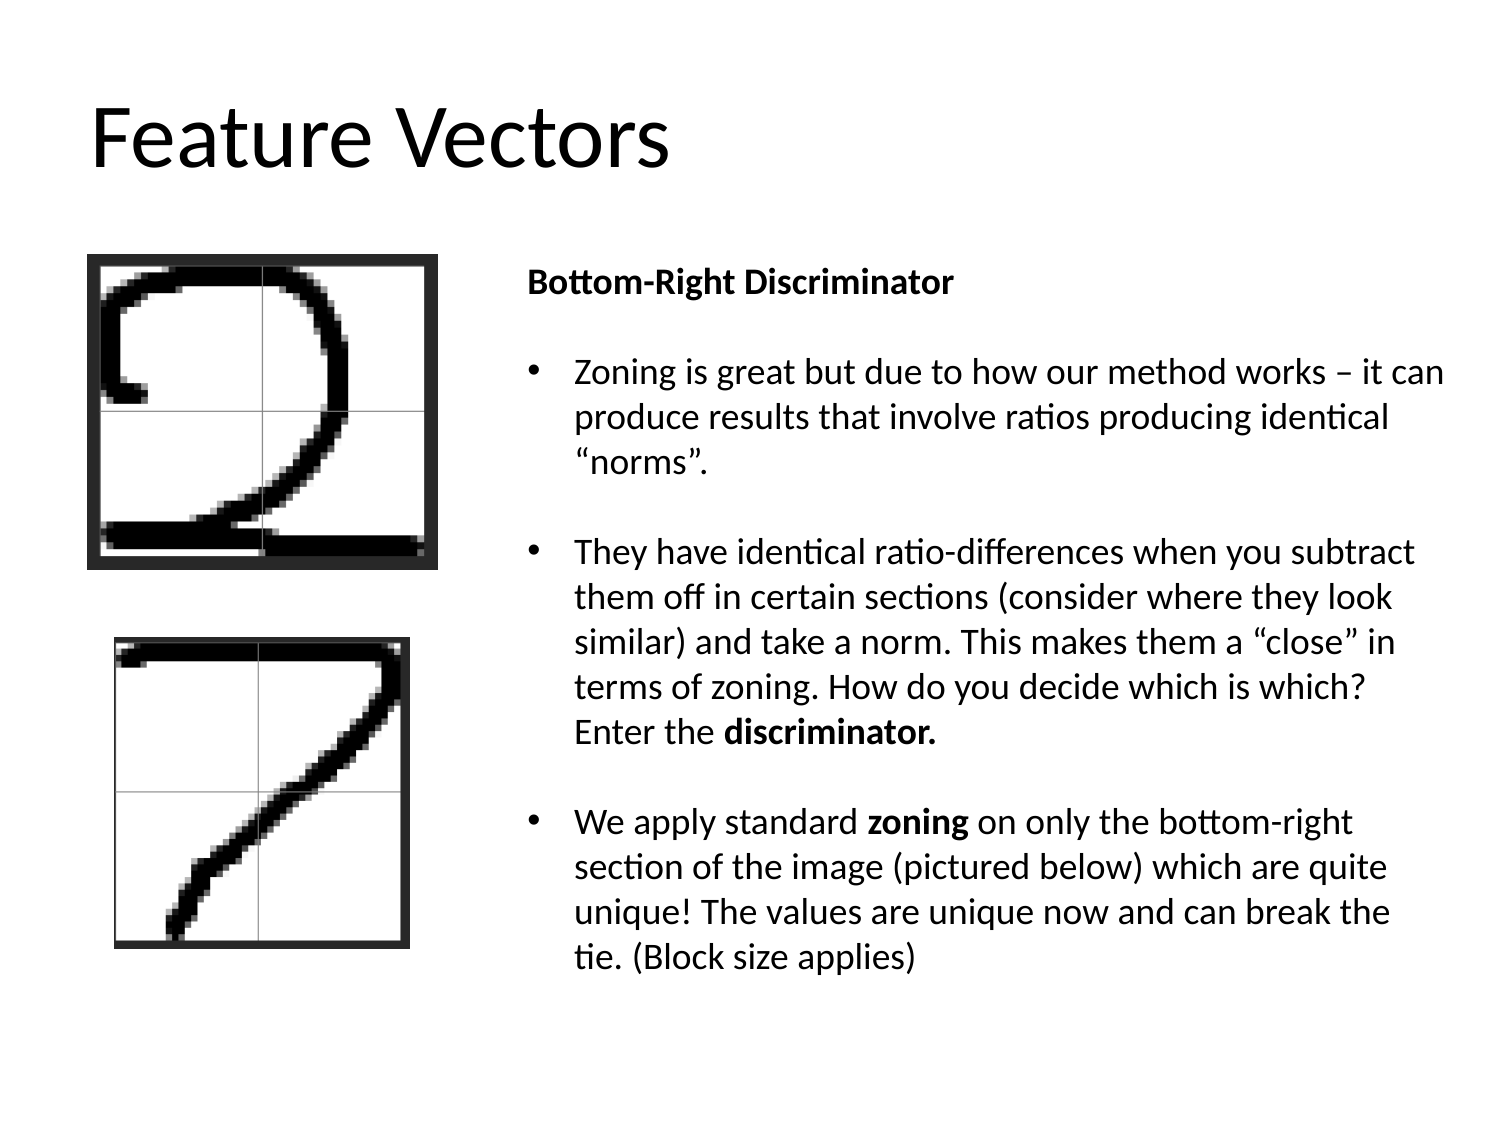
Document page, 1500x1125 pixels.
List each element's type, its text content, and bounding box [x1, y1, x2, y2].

picture [114, 637, 411, 949]
picture [87, 254, 438, 570]
title Feature Vectors [75, 37, 1425, 225]
text_box Bottom-Right Discriminator Zoning is great but due to how our method works – it can produce results that involve ratios producing identical “norms”. They have identical ratio-differences when you subtract them off in certain sections (consider where they look similar) and take a norm. This makes them a “close” in terms of zoning. How do you decide which is which? Enter the discriminator. We apply standard zoning on only the bottom-right section of the image (pictured below) which are quite unique! The values are unique now and can break the tie. (Block size applies) [512, 249, 1463, 1075]
